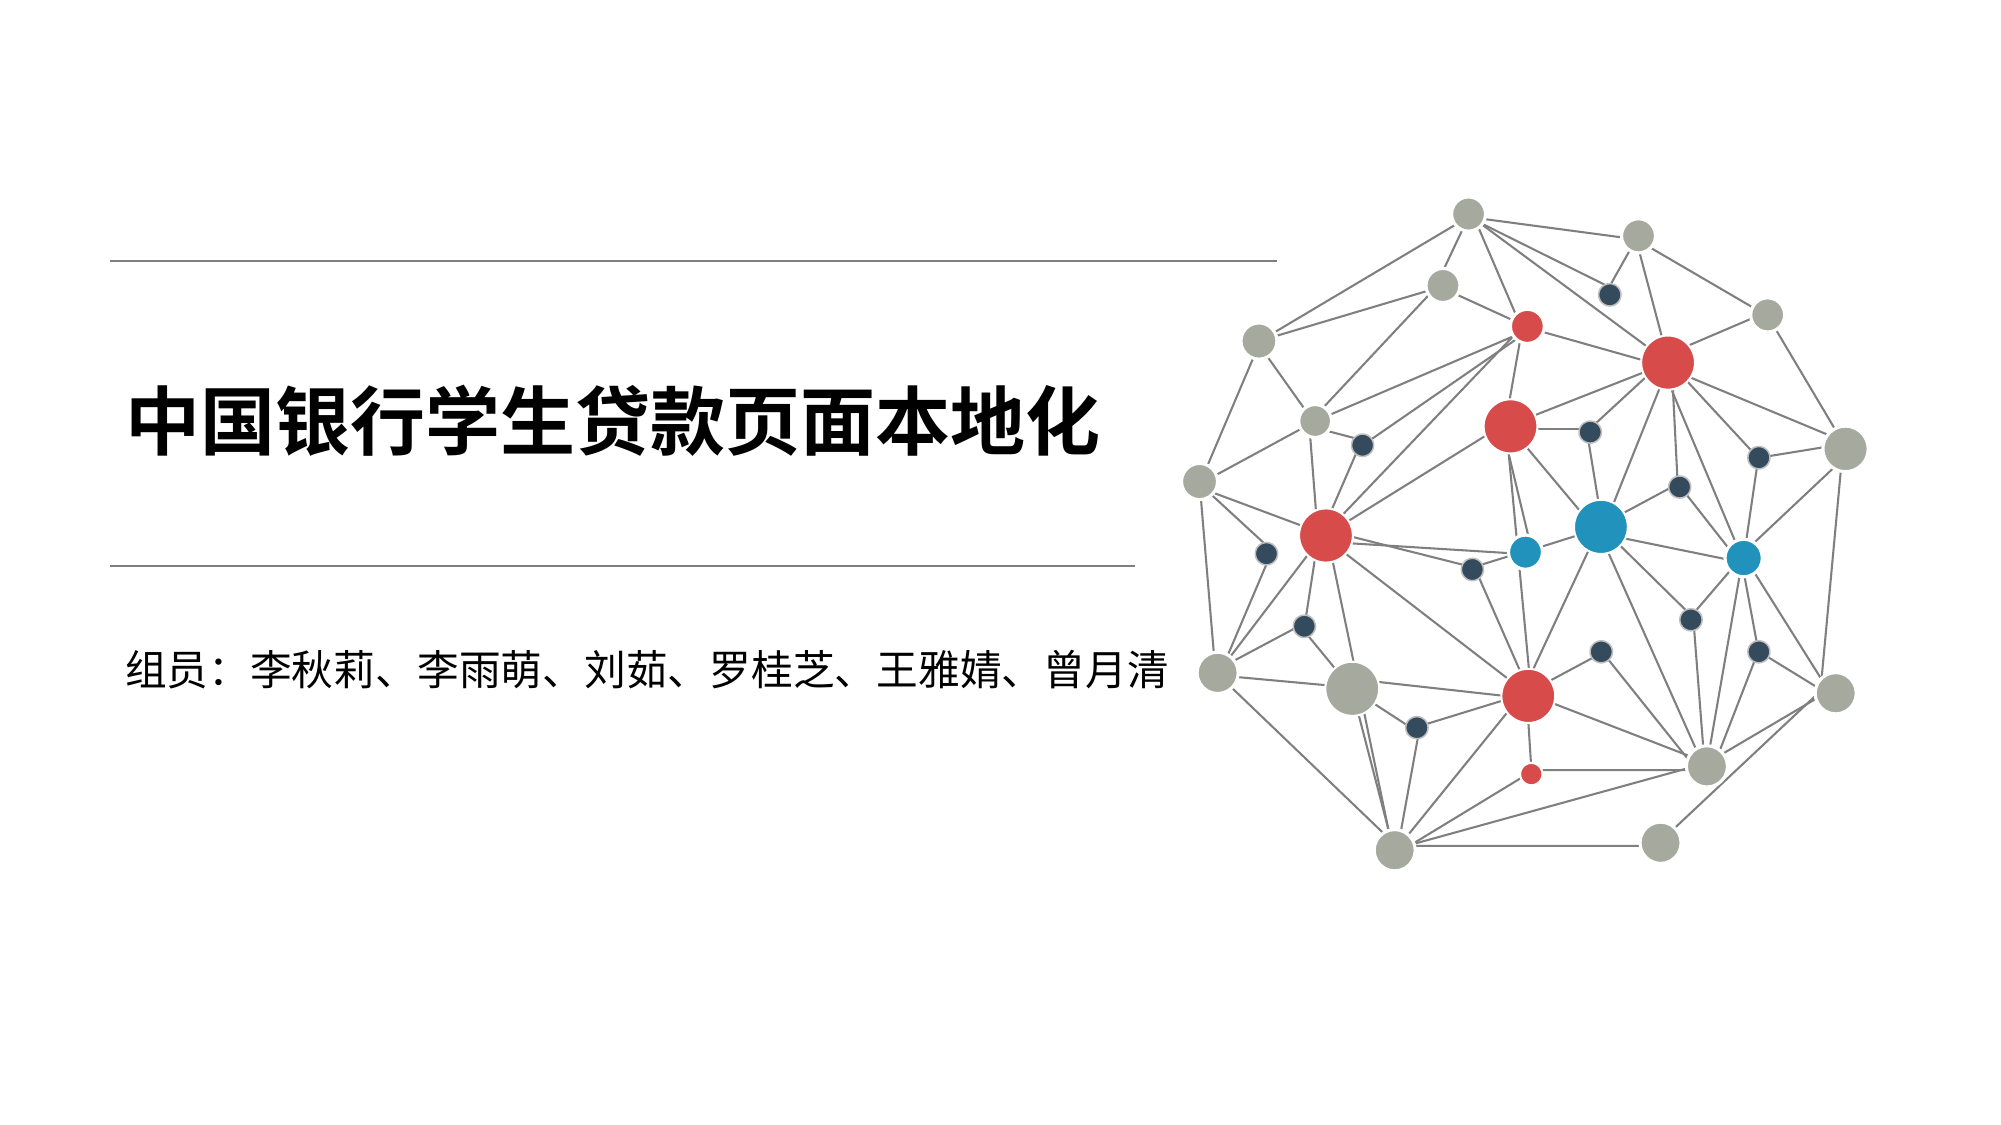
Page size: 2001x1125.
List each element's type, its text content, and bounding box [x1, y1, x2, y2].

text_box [109, 260, 1278, 567]
subtitle 组员：李秋莉、李雨萌、刘茹、罗桂芝、王雅婧、曾月清 [109, 625, 1219, 718]
